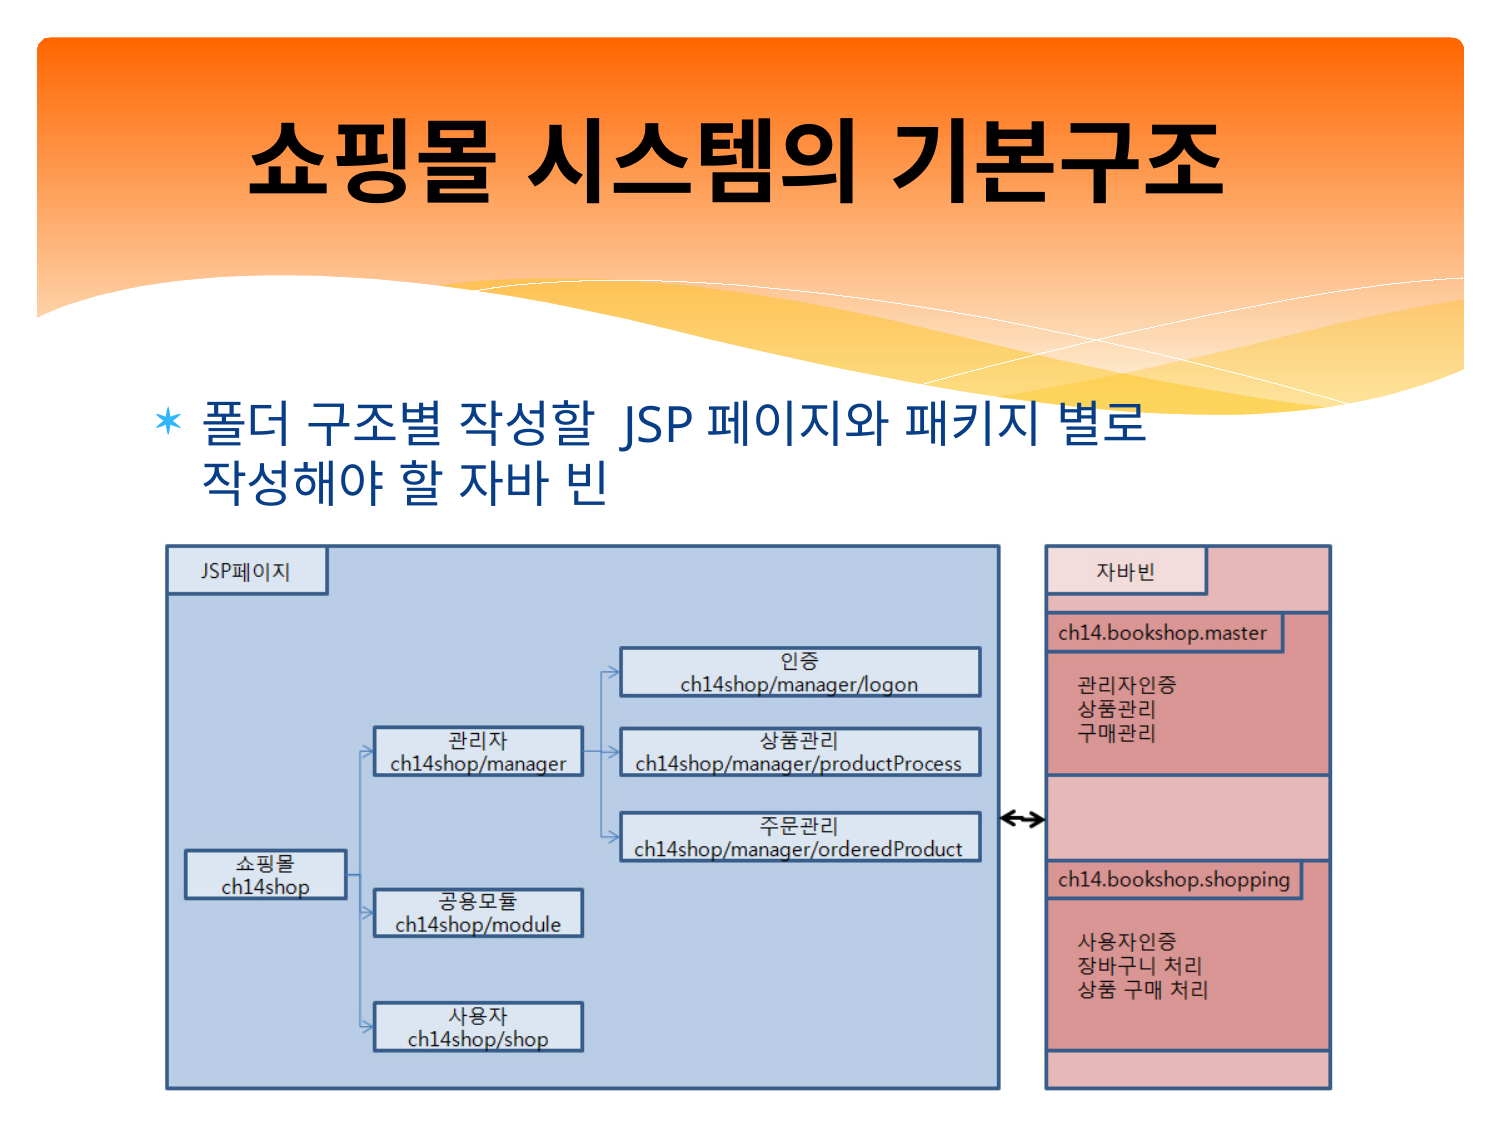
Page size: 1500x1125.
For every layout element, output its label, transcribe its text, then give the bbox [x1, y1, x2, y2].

picture [159, 538, 1341, 1104]
text_box [0, 0, 1500, 75]
list 폴더 구조별 작성할 JSP페이지와 패키지 별로 작성해야 할 자바 빈 [141, 385, 1357, 952]
title 쇼핑몰 시스템의 기본구조 [75, 75, 1425, 261]
